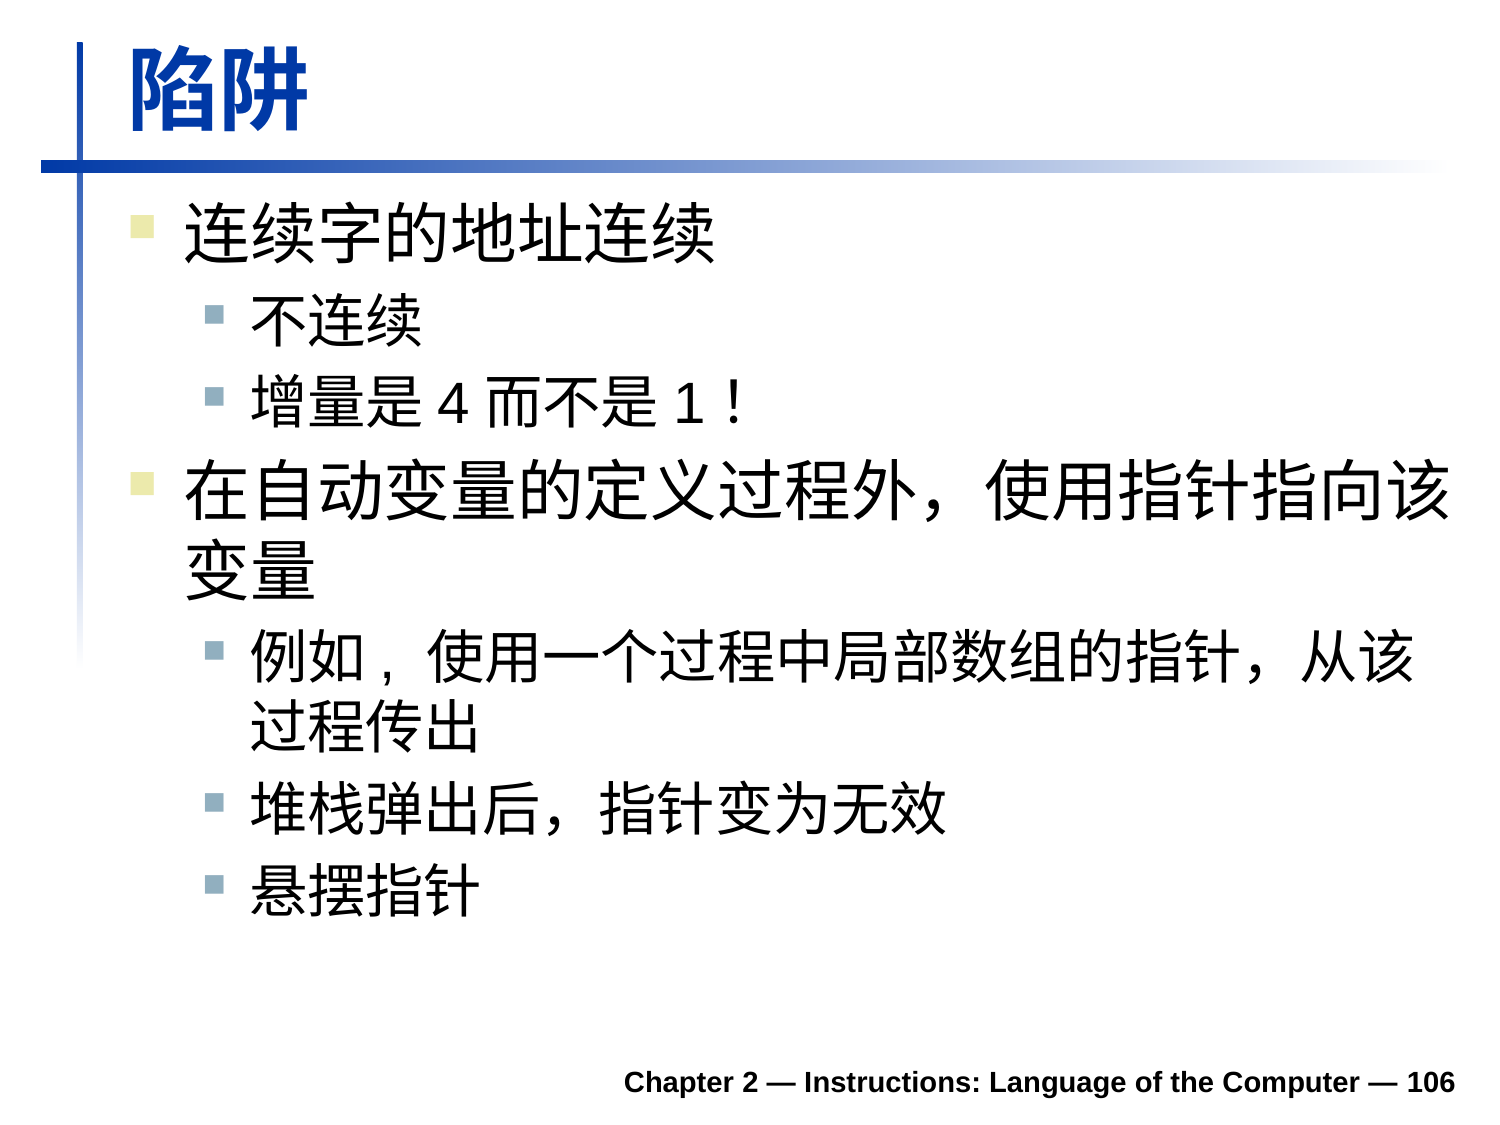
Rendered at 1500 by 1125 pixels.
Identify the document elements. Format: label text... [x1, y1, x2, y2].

footer Chapter 2 — Instructions: Language of the Computer — 106 [277, 1046, 1471, 1106]
title 陷阱 [111, 0, 1468, 150]
list 连续字的地址连续 不连续 增量是4而不是1！ 在自动变量的定义过程外，使用指针指向该变量 例如, 使用一个过程中局部数组的指针，从该过程传出 堆栈弹出后，指针变为无效 悬摆指针 [111, 184, 1470, 1024]
